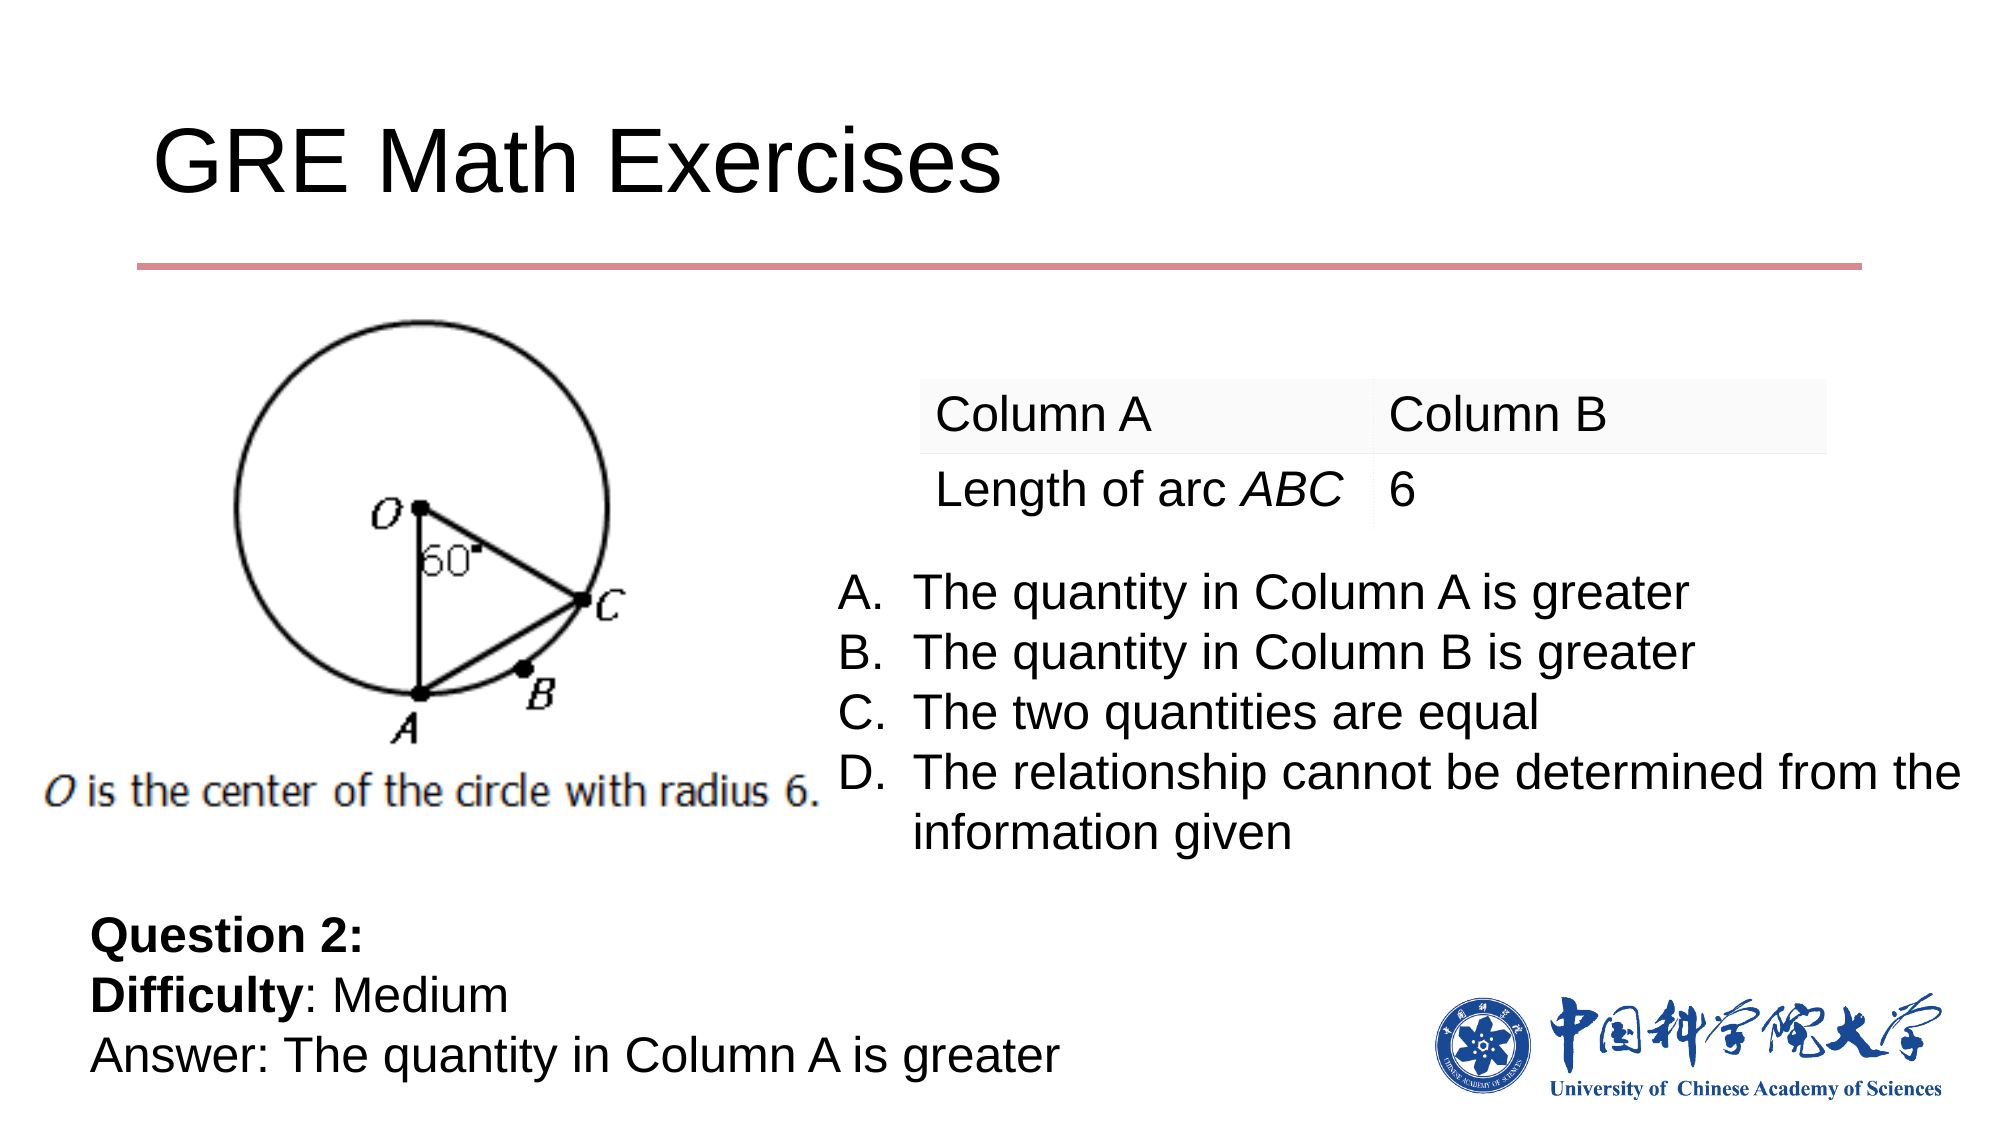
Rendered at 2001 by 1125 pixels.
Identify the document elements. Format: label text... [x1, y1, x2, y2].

text_box The quantity in Column A is greater The quantity in Column B is greater The two quantities are equal The relationship cannot be determined from the information given [837, 499, 2000, 860]
text_box Question 2: Difficulty: Medium Answer: The quantity in Column A is greater [75, 894, 1295, 1090]
table_cell 6 [1374, 454, 1827, 529]
table_header Column A [920, 379, 1374, 453]
table_header Column B [1374, 379, 1827, 453]
picture [28, 297, 838, 828]
table_cell Length of arc ABC [920, 454, 1374, 529]
picture [1435, 993, 1942, 1100]
title GRE Math Exercises [137, 59, 1863, 267]
